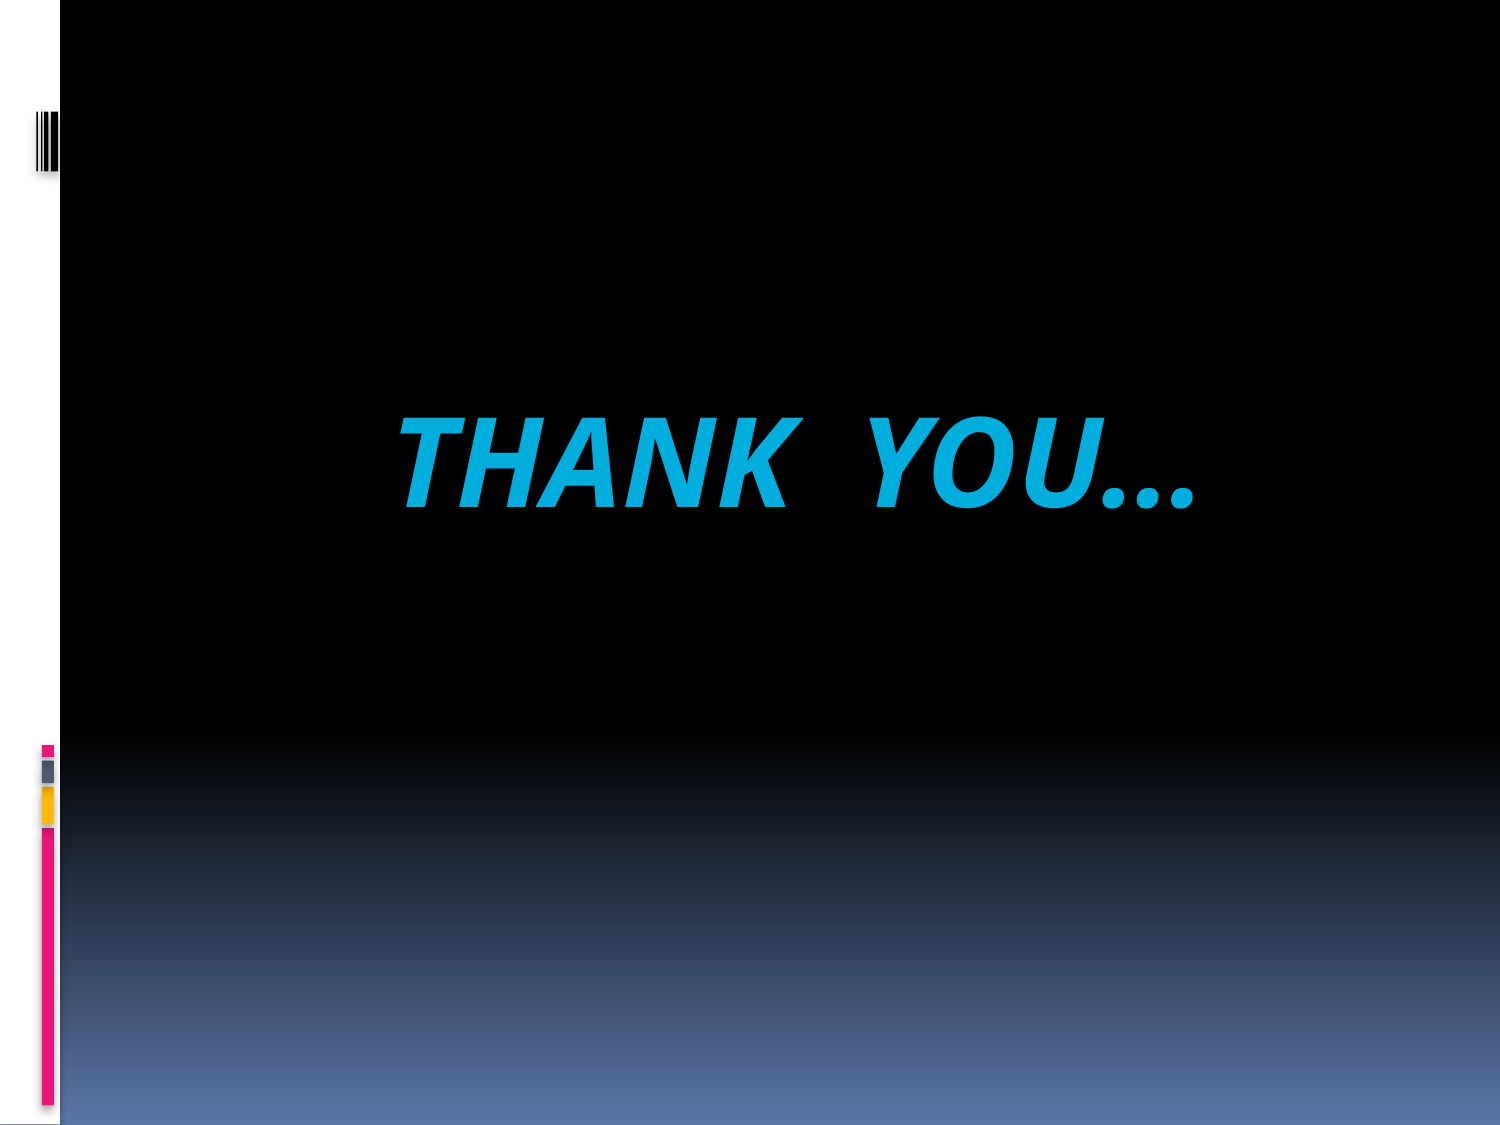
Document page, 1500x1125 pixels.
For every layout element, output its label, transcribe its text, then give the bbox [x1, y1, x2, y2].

text_box THANK YOU… [374, 374, 1222, 540]
